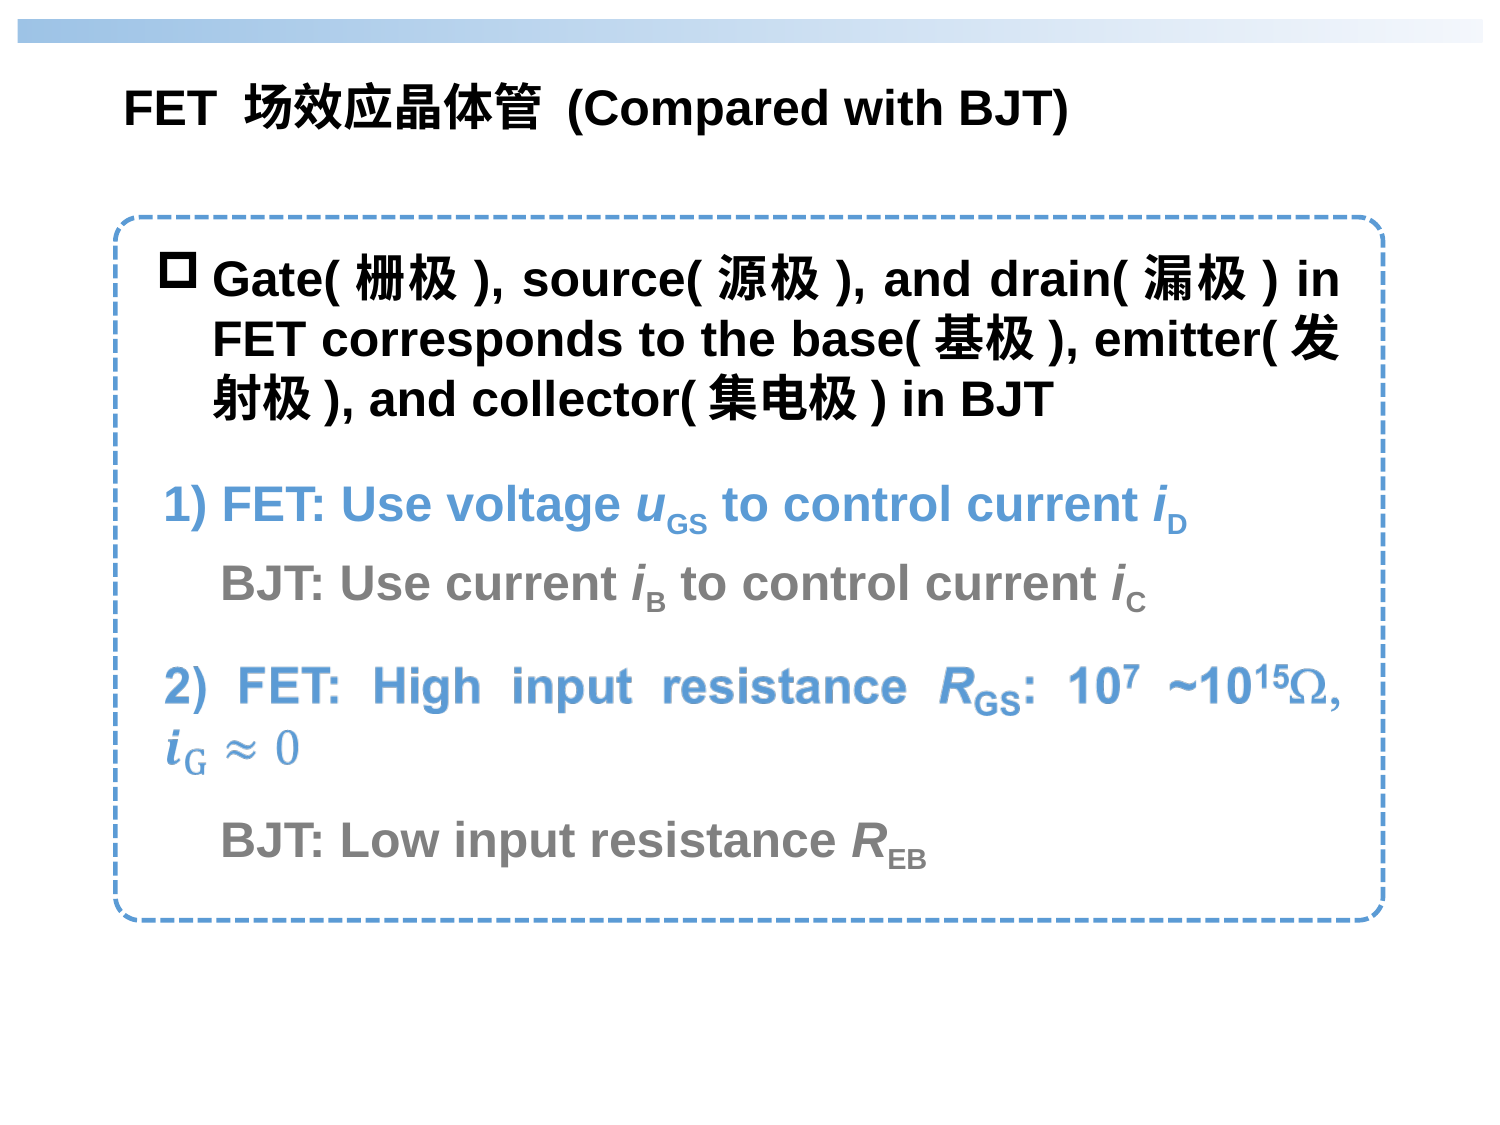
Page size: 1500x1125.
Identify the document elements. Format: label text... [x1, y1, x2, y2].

text_box BJT: Low input resistance REB [205, 799, 1339, 883]
text_box BJT: Use current iB to control current iC [205, 543, 1339, 626]
text_box [114, 216, 1385, 922]
text_box Gate(栅极), source(源极), and drain(漏极) in FET corresponds to the base(基极), emitter(发射极), and collector(集电极) in BJT [141, 239, 1356, 434]
text_box FET 场效应晶体管 (Compared with BJT) [108, 68, 1274, 143]
text_box 1) FET: Use voltage uGS to control current iD [148, 464, 1282, 548]
text_box [17, 18, 1483, 44]
text_box [148, 646, 1356, 784]
